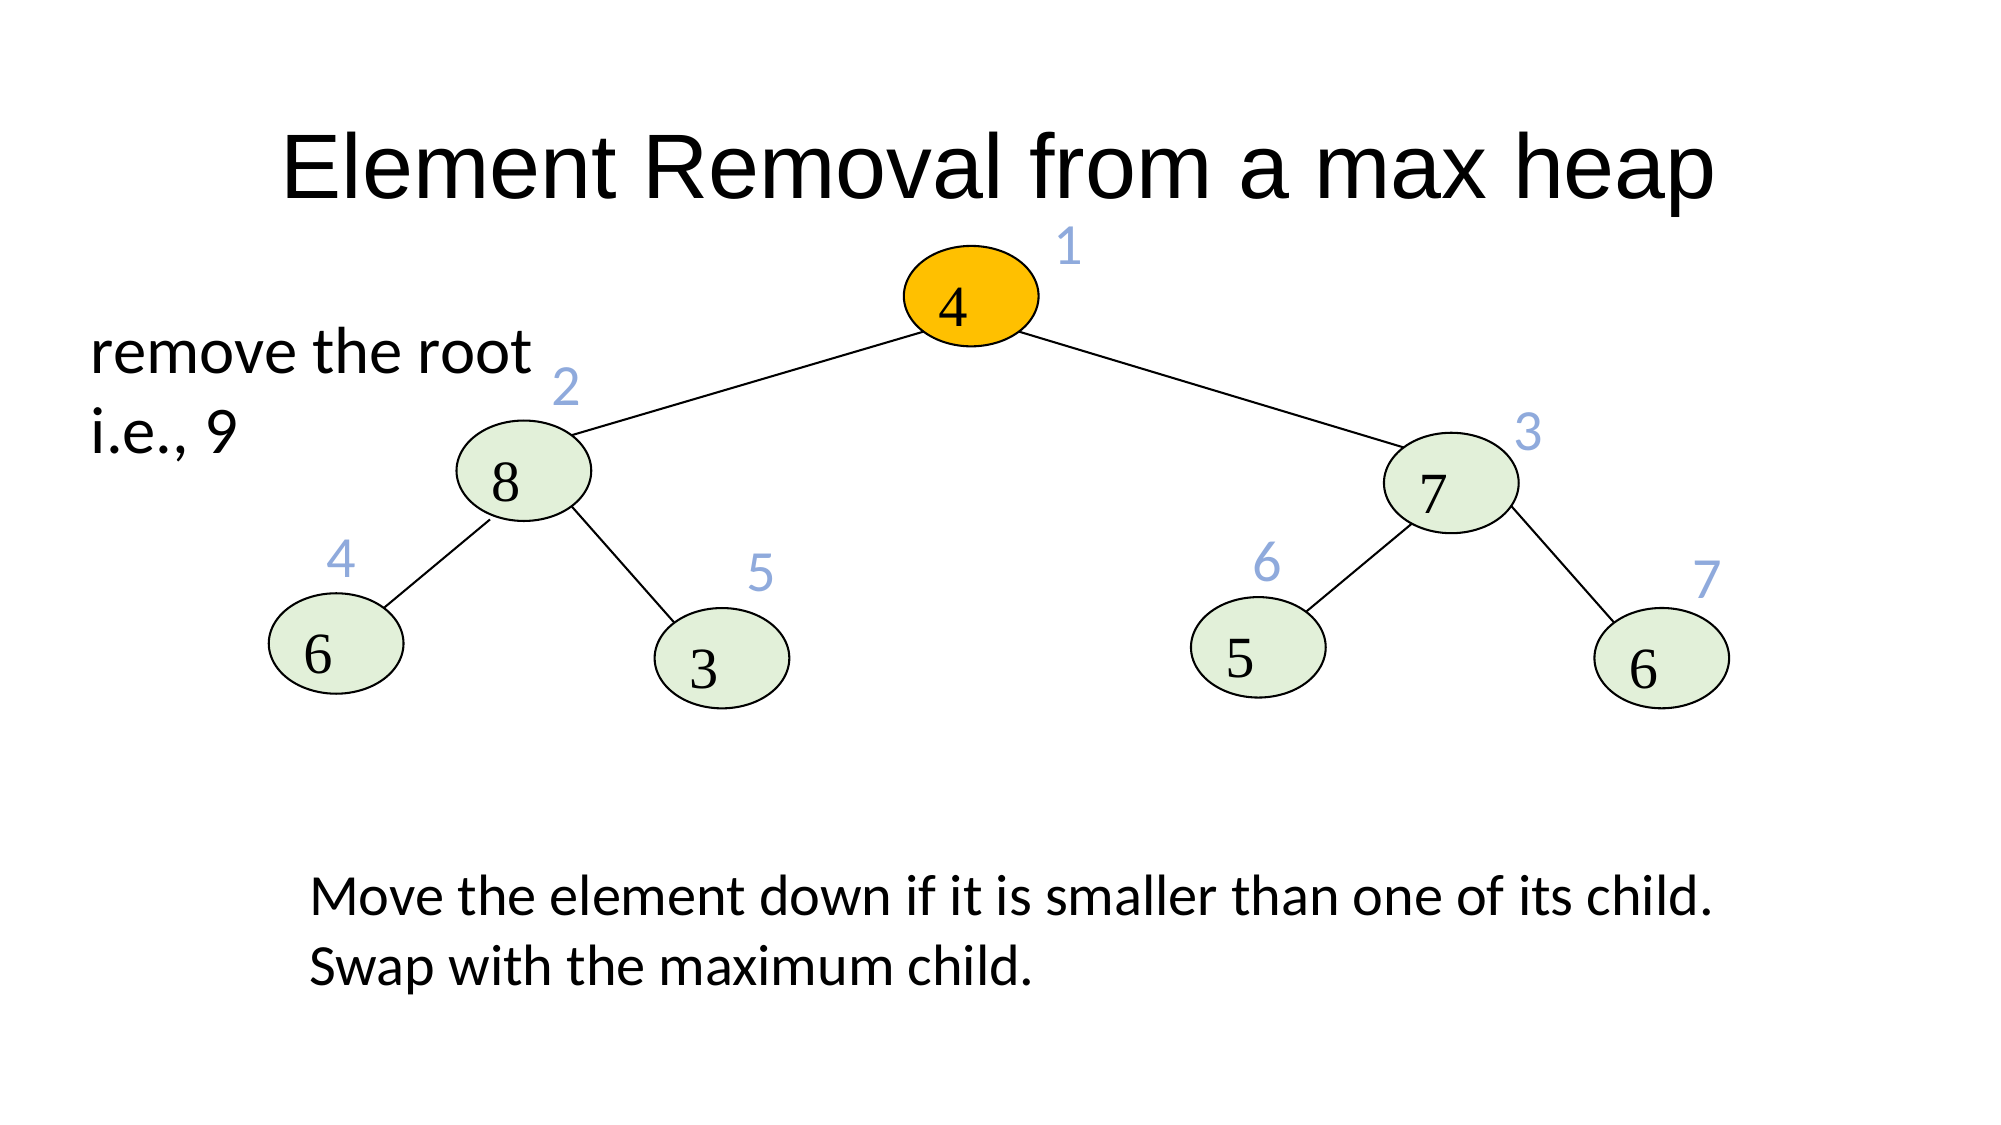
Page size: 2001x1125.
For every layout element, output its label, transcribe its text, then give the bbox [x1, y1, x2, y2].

text_box remove the root i.e., 9 [76, 299, 268, 475]
text_box 7 [1678, 533, 1738, 618]
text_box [268, 245, 1519, 709]
text_box Move the element down if it is smaller than one of its child. Swap with the maximum child. [294, 849, 1730, 1005]
text_box 6 [1594, 607, 1730, 709]
title Element Removal from a max heap [137, 59, 1863, 278]
text_box 3 [1519, 384, 1559, 470]
text_box 1 [1038, 198, 1092, 245]
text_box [1511, 506, 1615, 623]
